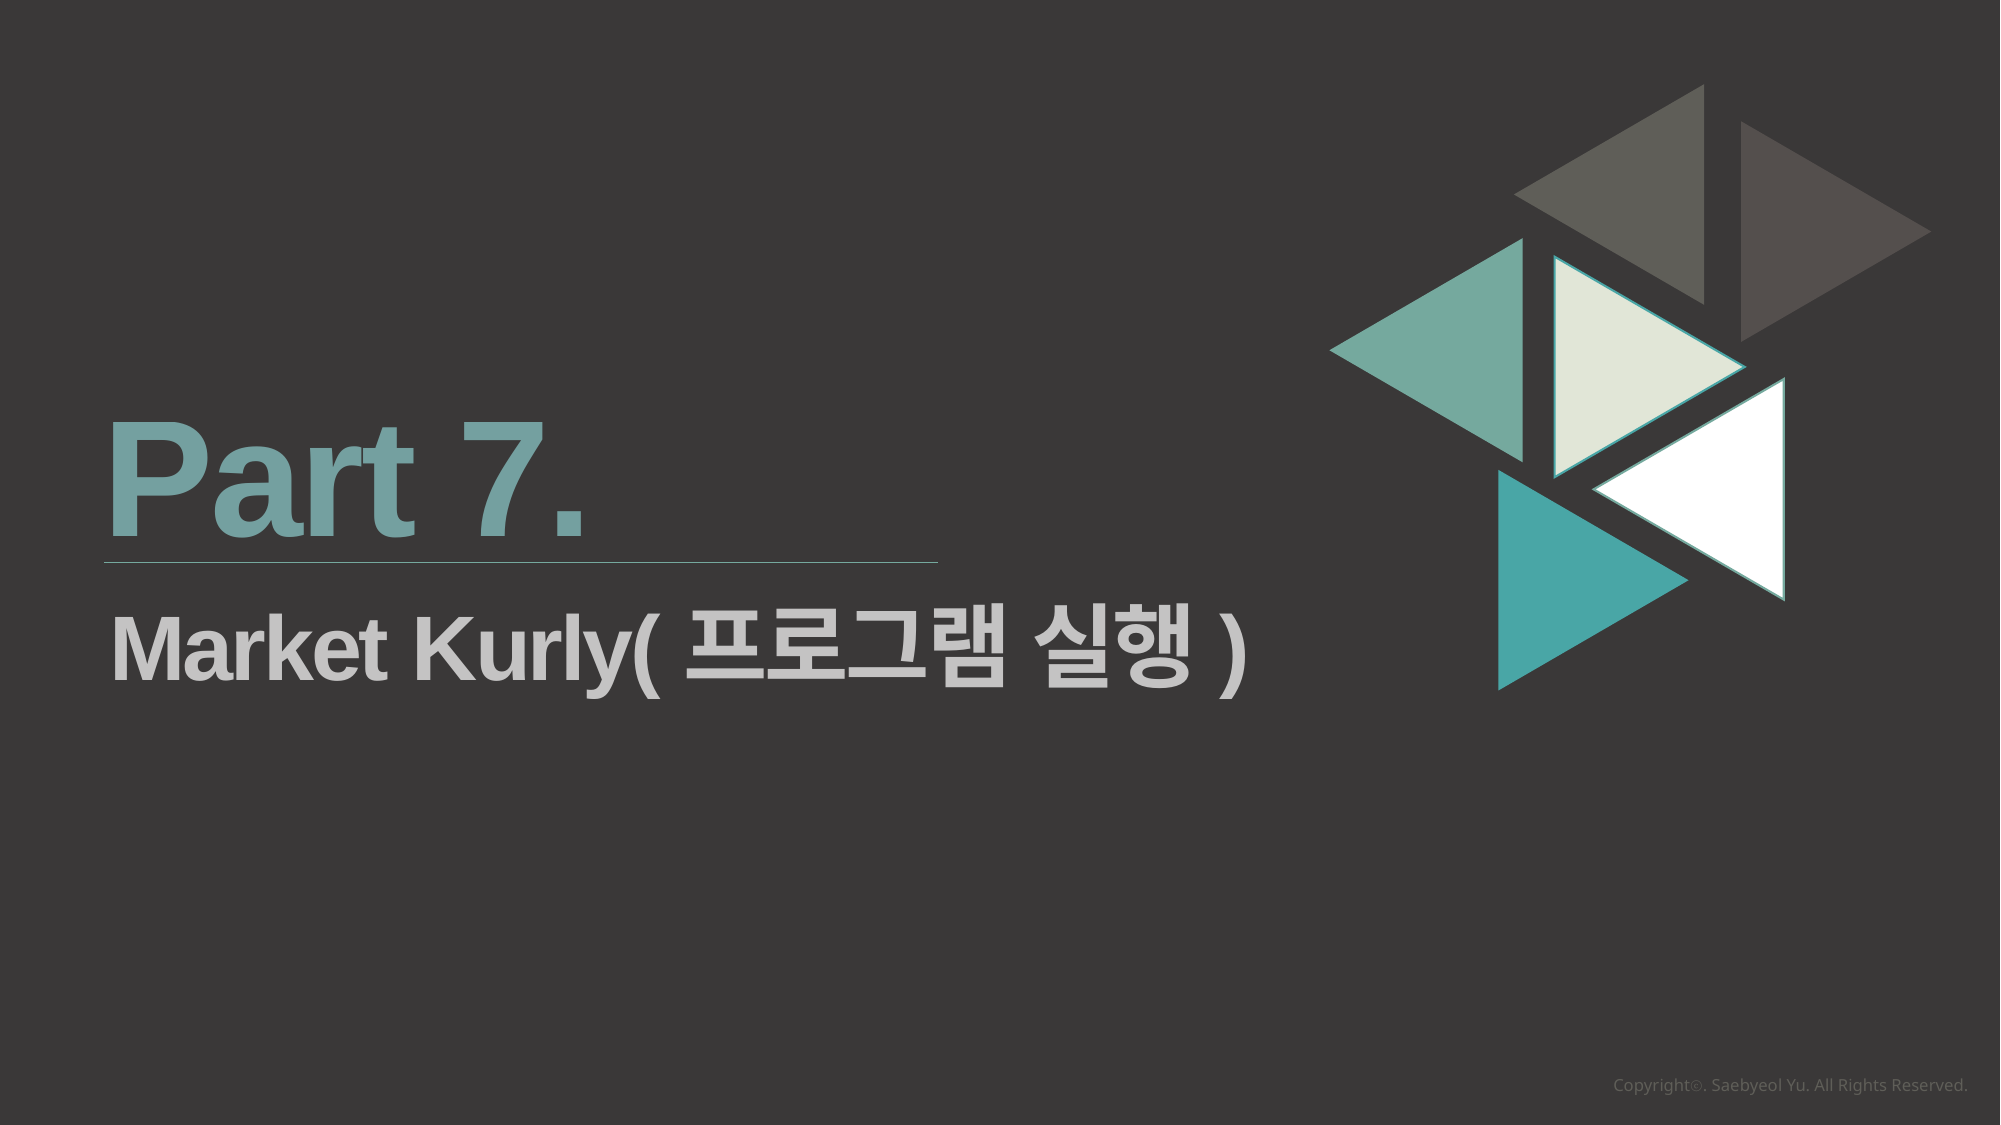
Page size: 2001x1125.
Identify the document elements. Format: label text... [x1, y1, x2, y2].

text_box Part 7. [87, 362, 609, 578]
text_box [1331, 84, 1932, 691]
text_box Market Kurly(프로그램 실행) [94, 580, 1265, 706]
